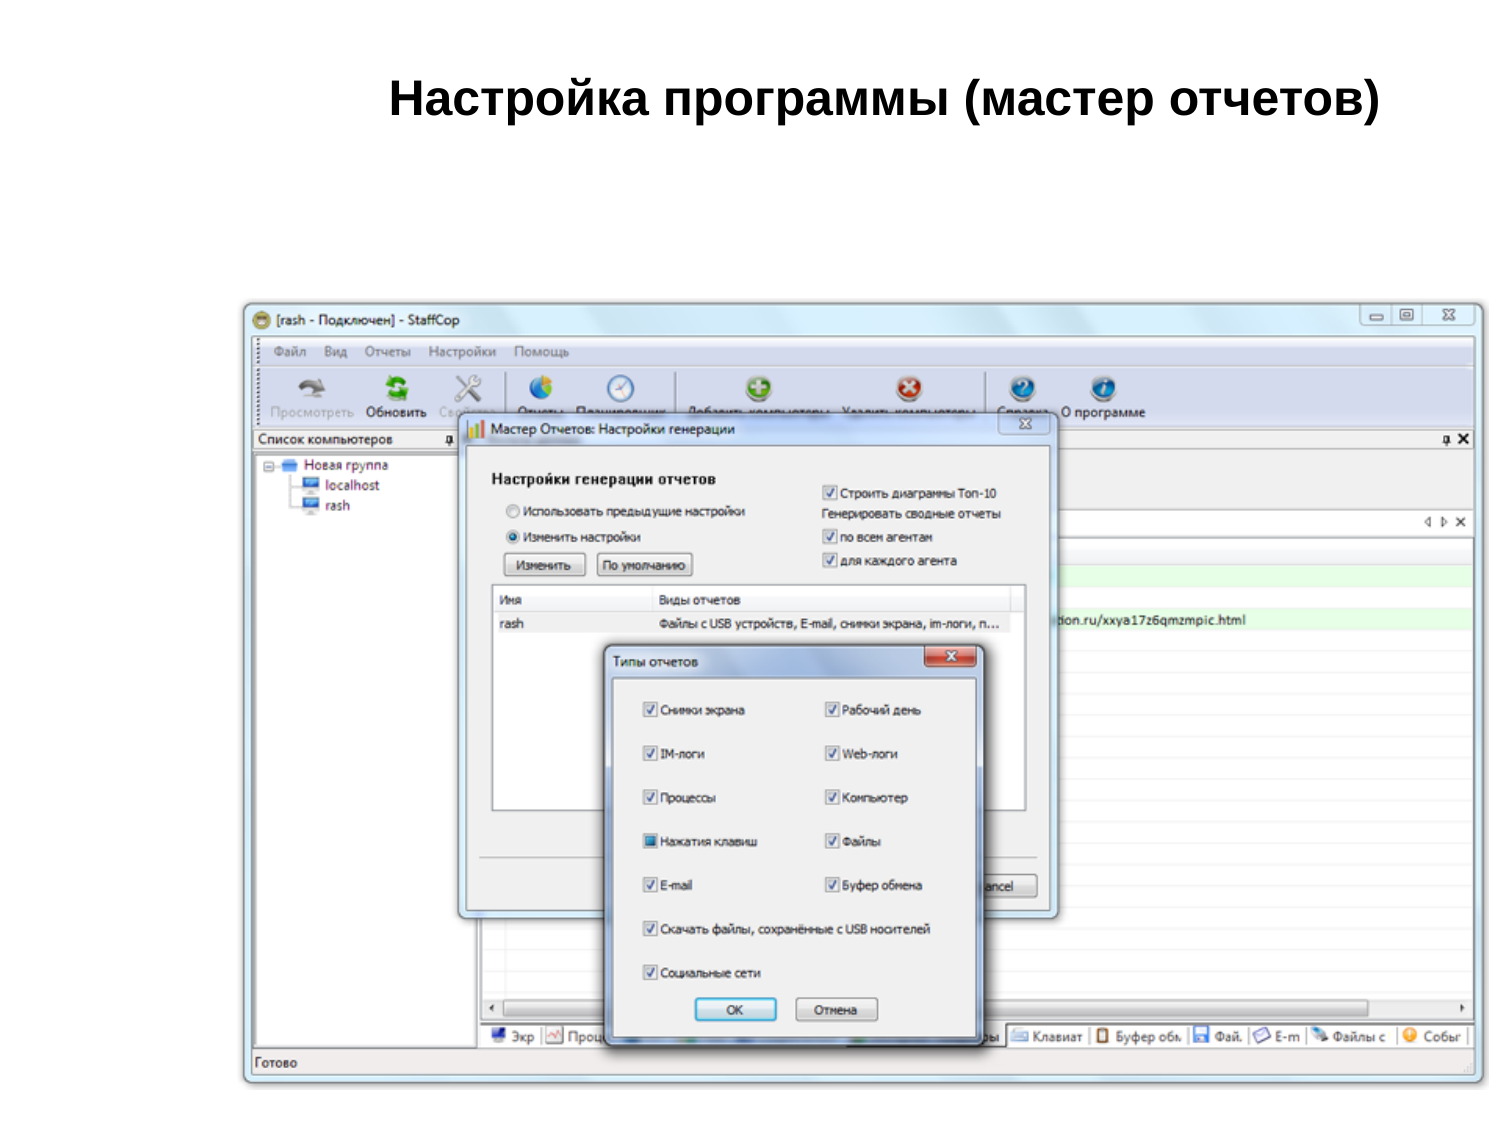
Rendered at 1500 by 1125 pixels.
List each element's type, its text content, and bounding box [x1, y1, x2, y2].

picture [237, 298, 1489, 1090]
text_box Настройка программы (мастер отчетов) [292, 58, 1477, 134]
